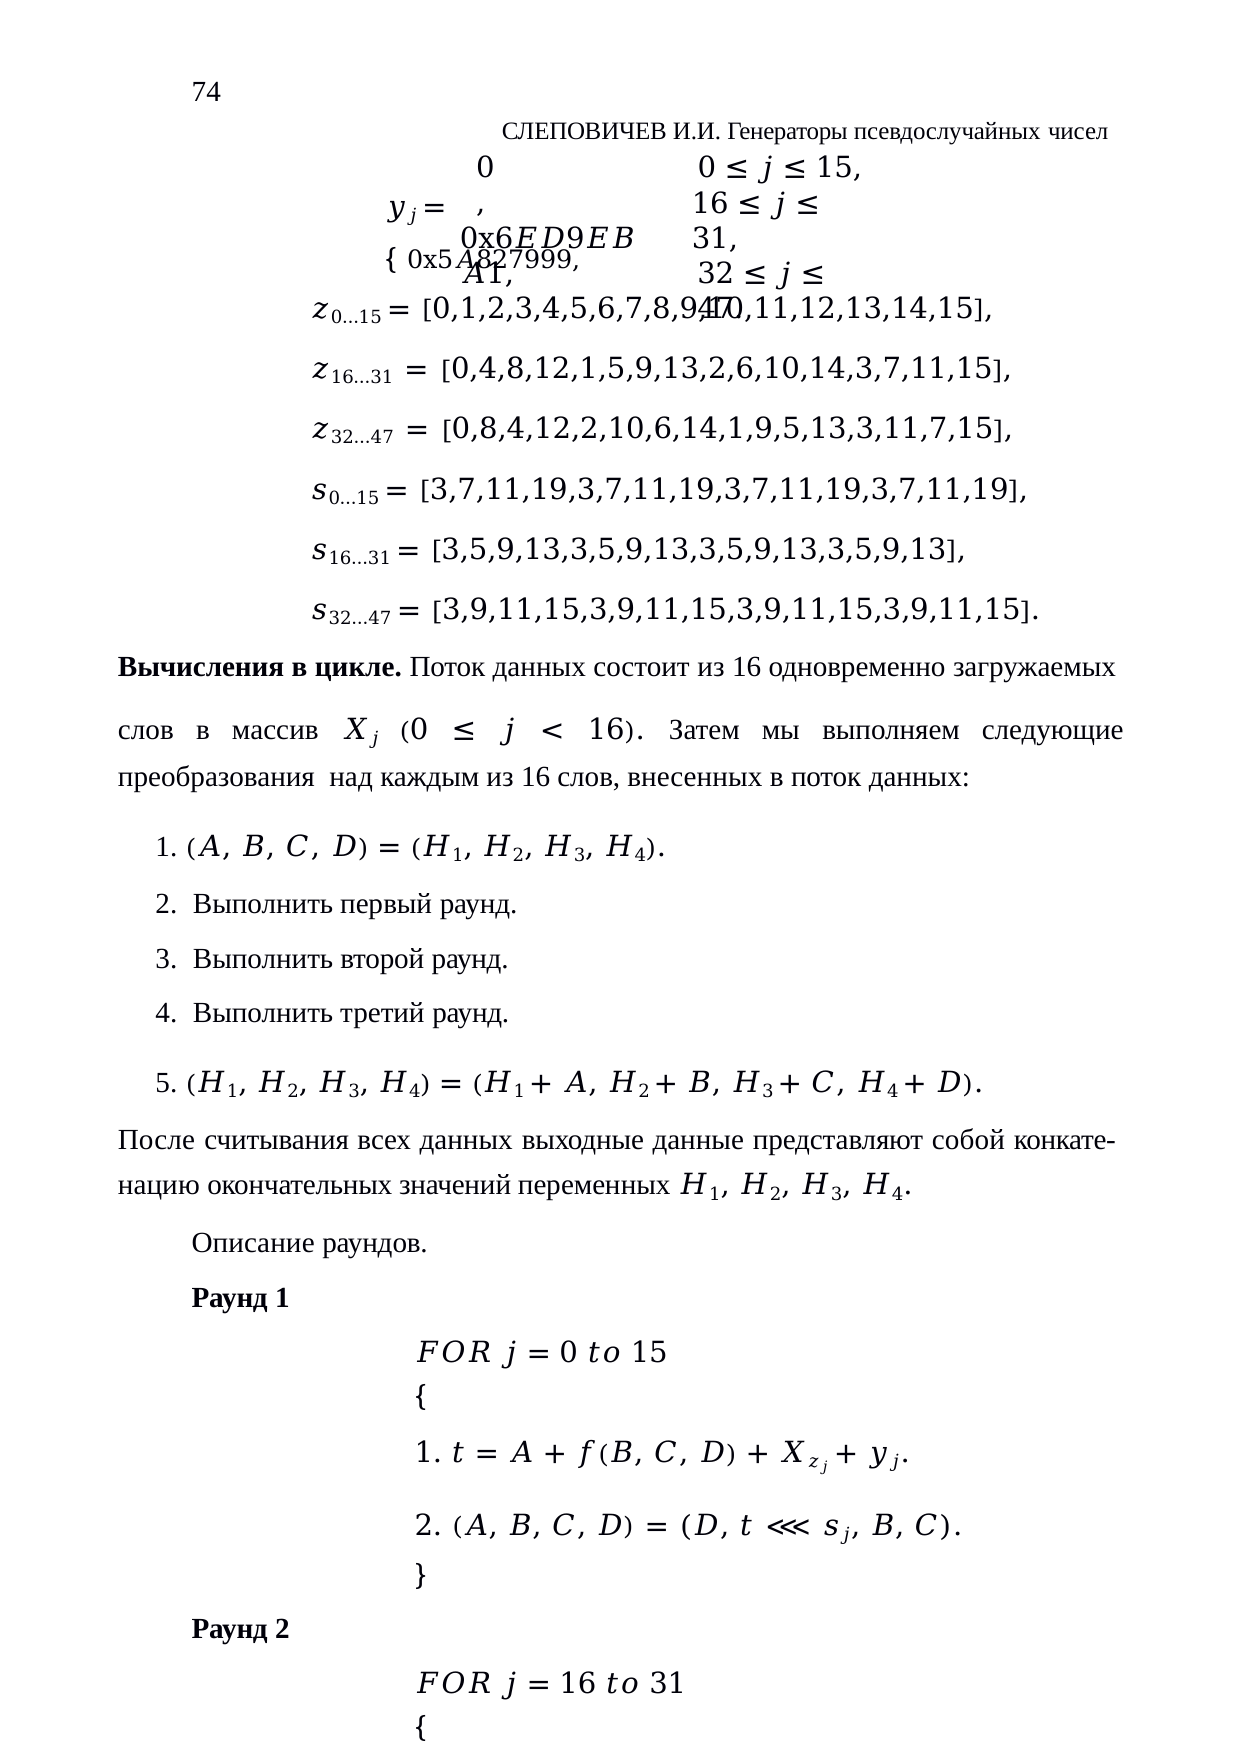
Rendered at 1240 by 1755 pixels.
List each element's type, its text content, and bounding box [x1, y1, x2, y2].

text_box 74 [189, 69, 224, 107]
text_box СЛЕПОВИЧЕВ И.И. Генераторы псевдослучайных чисел 0 ≤ 𝑗 ≤ 15, [499, 109, 1124, 183]
text_box 𝑦𝑗 = { 0x5𝐴827999, [378, 183, 641, 264]
text_box 𝑧0…15 = [0,1,2,3,4,5,6,7,8,9,10,11,12,13,14,15], 𝑧16…31 = [0,4,8,12,1,5,9,13,2,6,10,14,3,7,11,15], 𝑧32…47 = [0,8,4,12,2,10,6,14,1,9,5,13,3,11,7,15], 𝑠0…15 = [3,7,11,19,3,7,11,19,3,7,11,19,3,7,11,19], 𝑠16…31 = [3,5,9,13,3,5,9,13,3,5,9,13,3,5,9,13], 𝑠32…47 = [3,9,11,15,3,9,11,15,3,9,11,15,3,9,11,15]. Вычисления в цикле. Поток данных состоит из 16 одновременно загружаемых слов в массив 𝑋𝑗 (0 ≤ 𝑗 < 16). Затем мы выполняем следующие преобразования над каждым из 16 слов, внесенных в поток данных: 1. (𝐴, 𝐵, 𝐶, 𝐷) = (𝐻1, 𝐻2, 𝐻3, 𝐻4). Выполнить первый раунд. Выполнить второй раунд. Выполнить третий раунд. 5. (𝐻1, 𝐻2, 𝐻3, 𝐻4) = (𝐻1 + 𝐴, 𝐻2 + 𝐵, 𝐻3 + 𝐶, 𝐻4 + 𝐷). После считывания всех данных выходные данные представляют собой конкате- нацию окончательных значений переменных 𝐻1, 𝐻2, 𝐻3, 𝐻4. Описание раундов. Раунд 1 𝐹𝑂𝑅 𝑗 = 0 𝑡𝑜 15 { 1. 𝑡 = 𝐴 + 𝑓(𝐵, 𝐶, 𝐷) + 𝑋𝑧𝑗 + 𝑦𝑗. 2. (𝐴, 𝐵, 𝐶, 𝐷) = (𝐷, 𝑡 ⋘ 𝑠𝑗, 𝐵, 𝐶). } Раунд 2 𝐹𝑂𝑅 𝑗 = 16 𝑡𝑜 31 { 1. 𝑡 = 𝐴 + 𝑔(𝐵, 𝐶, 𝐷) + 𝑋𝑧𝑗 + 𝑦𝑗. [111, 264, 1129, 1755]
text_box 0x6𝐸𝐷9𝐸𝐵𝐴1, [457, 217, 642, 264]
text_box 0, [473, 145, 499, 183]
text_box 16 ≤ 𝑗 ≤ 31, 32 ≤ 𝑗 ≤ 47. [689, 181, 858, 264]
